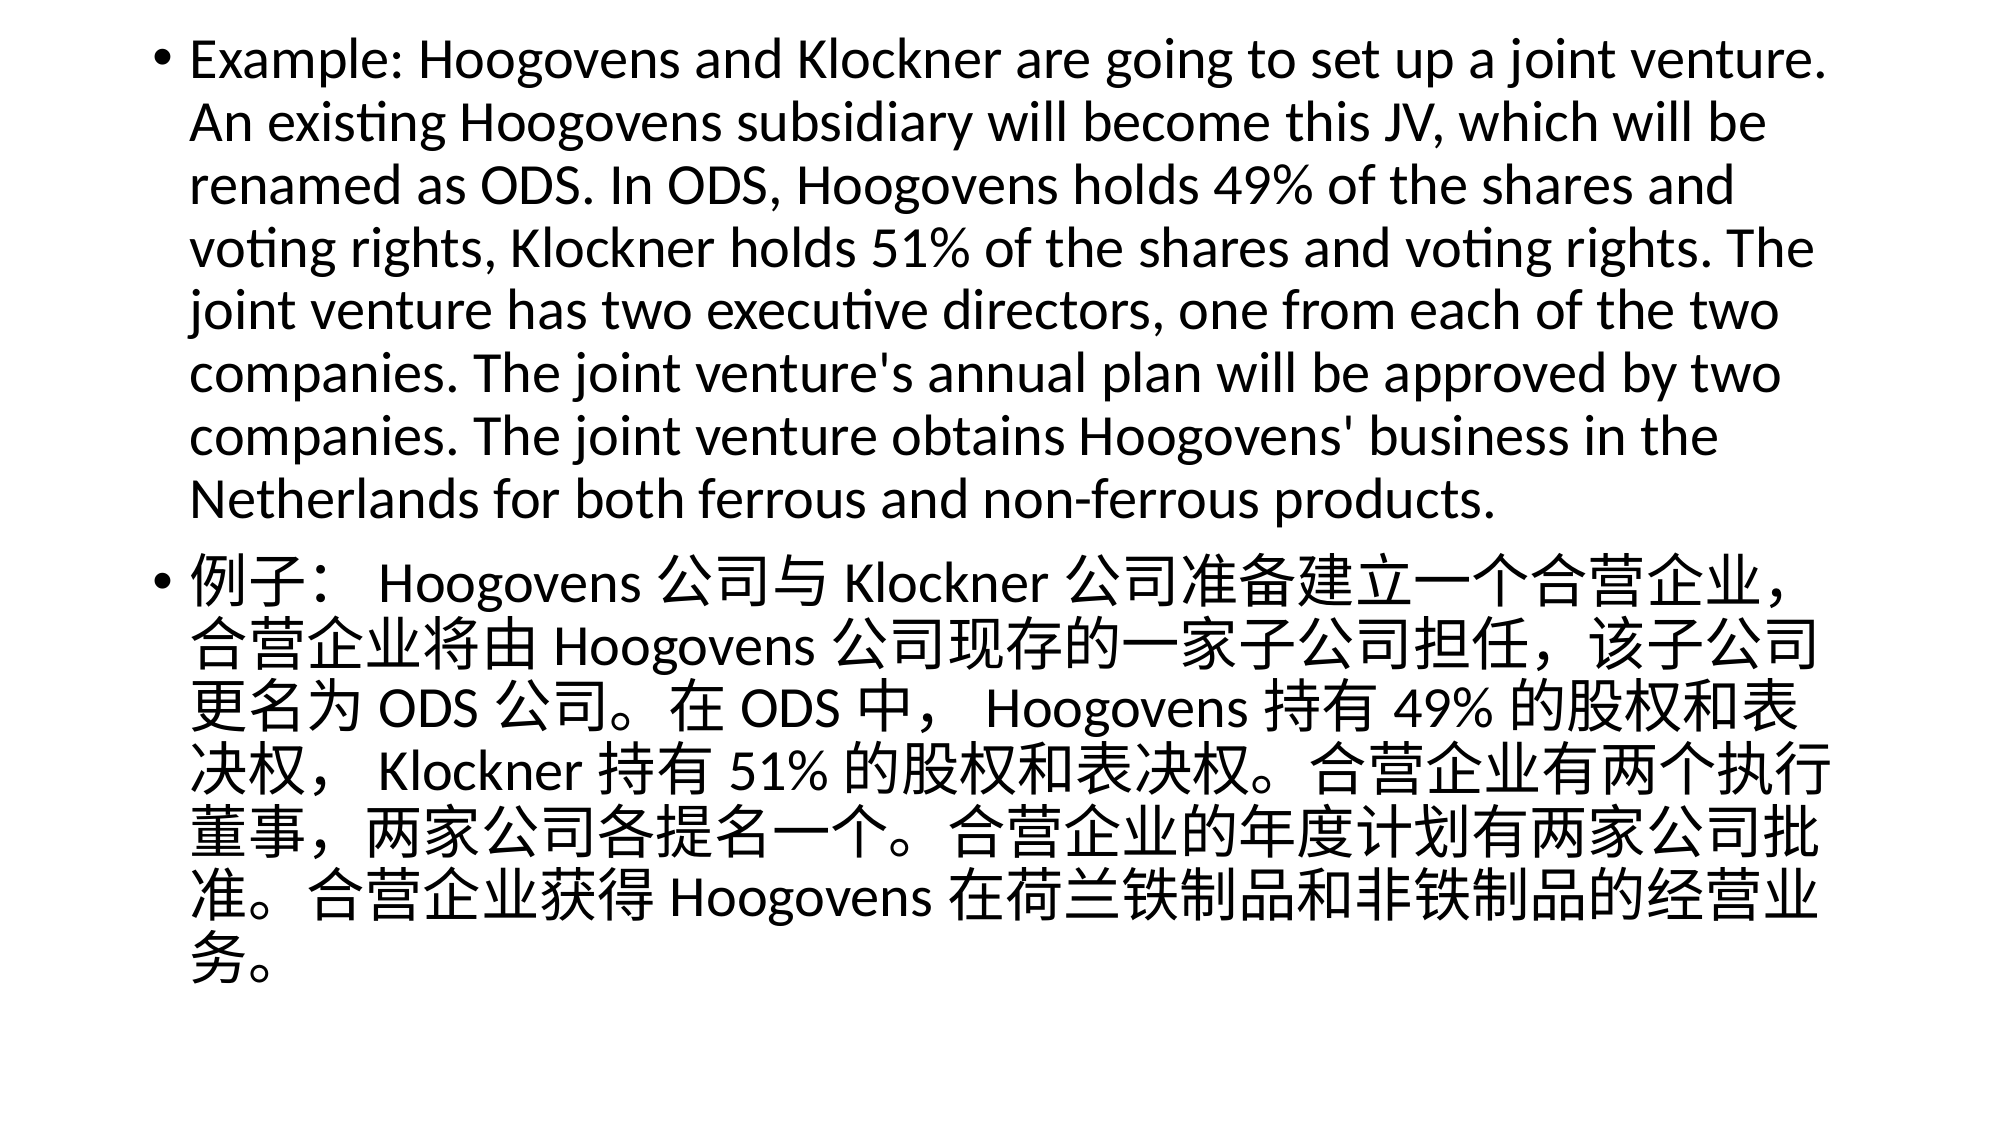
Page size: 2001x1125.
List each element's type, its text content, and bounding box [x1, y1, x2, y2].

list Example: Hoogovens and Klockner are going to set up a joint venture. An existing Hoogovens subsidiary will become this JV, which will be renamed as ODS. In ODS, Hoogovens holds 49% of the shares and voting rights, Klockner holds 51% of the shares and voting rights. The joint venture has two executive directors, one from each of the two companies. The joint venture's annual plan will be approved by two companies. The joint venture obtains Hoogovens' business in the Netherlands for both ferrous and non-ferrous products. 例子：Hoogovens公司与Klockner公司准备建立一个合营企业，合营企业将由Hoogovens公司现存的一家子公司担任，该子公司更名为ODS公司。在ODS中，Hoogovens持有49%的股权和表决权，Klockner持有51%的股权和表决权。合营企业有两个执行董事，两家公司各提名一个。合营企业的年度计划有两家公司批准。合营企业获得Hoogovens在荷兰铁制品和非铁制品的经营业务。 [137, 20, 1863, 1014]
